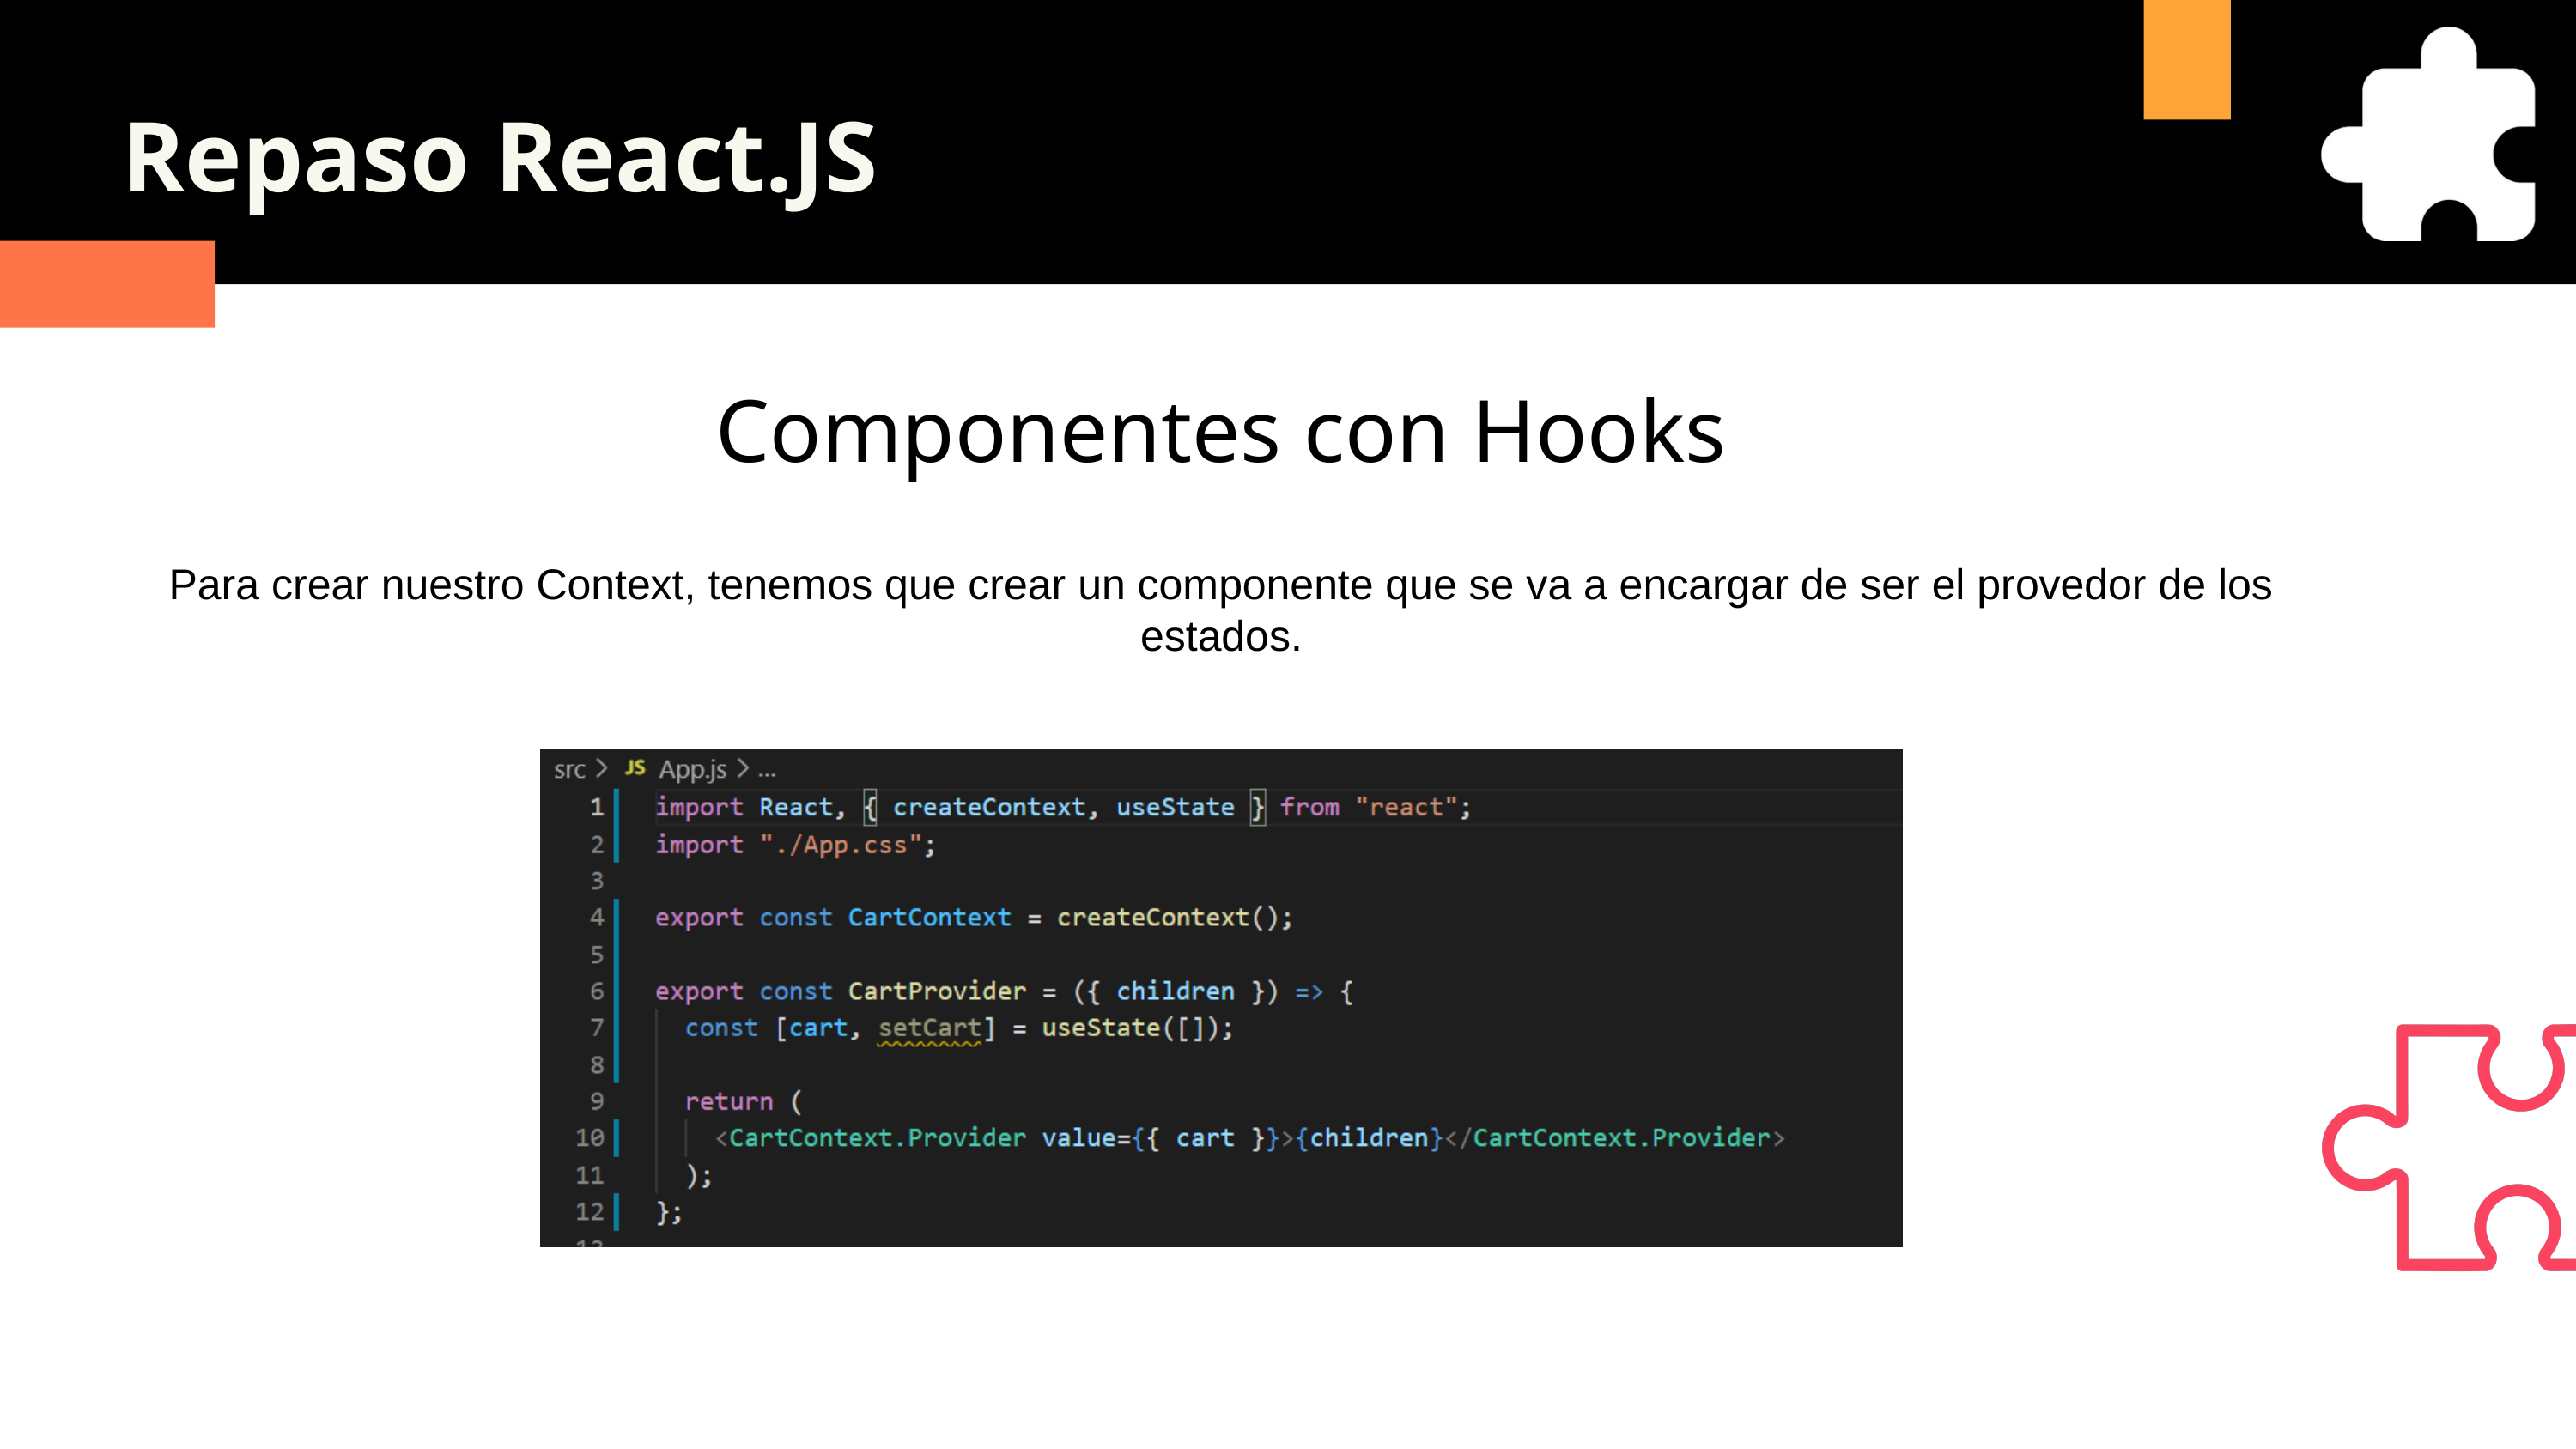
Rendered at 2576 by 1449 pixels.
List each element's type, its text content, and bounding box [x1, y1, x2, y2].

picture [2321, 1020, 2576, 1275]
text_box Componentes con Hooks [144, 355, 2299, 524]
picture [540, 749, 1904, 1247]
text_box Para crear nuestro Context, tenemos que crear un componente que se va a encargar de ser el provedor de los estados. [110, 550, 2333, 667]
picture [2321, 27, 2542, 241]
text_box Repaso React.JS [121, 51, 1618, 211]
text_box [0, 240, 216, 328]
text_box [0, 0, 2576, 285]
text_box [2143, 0, 2231, 120]
